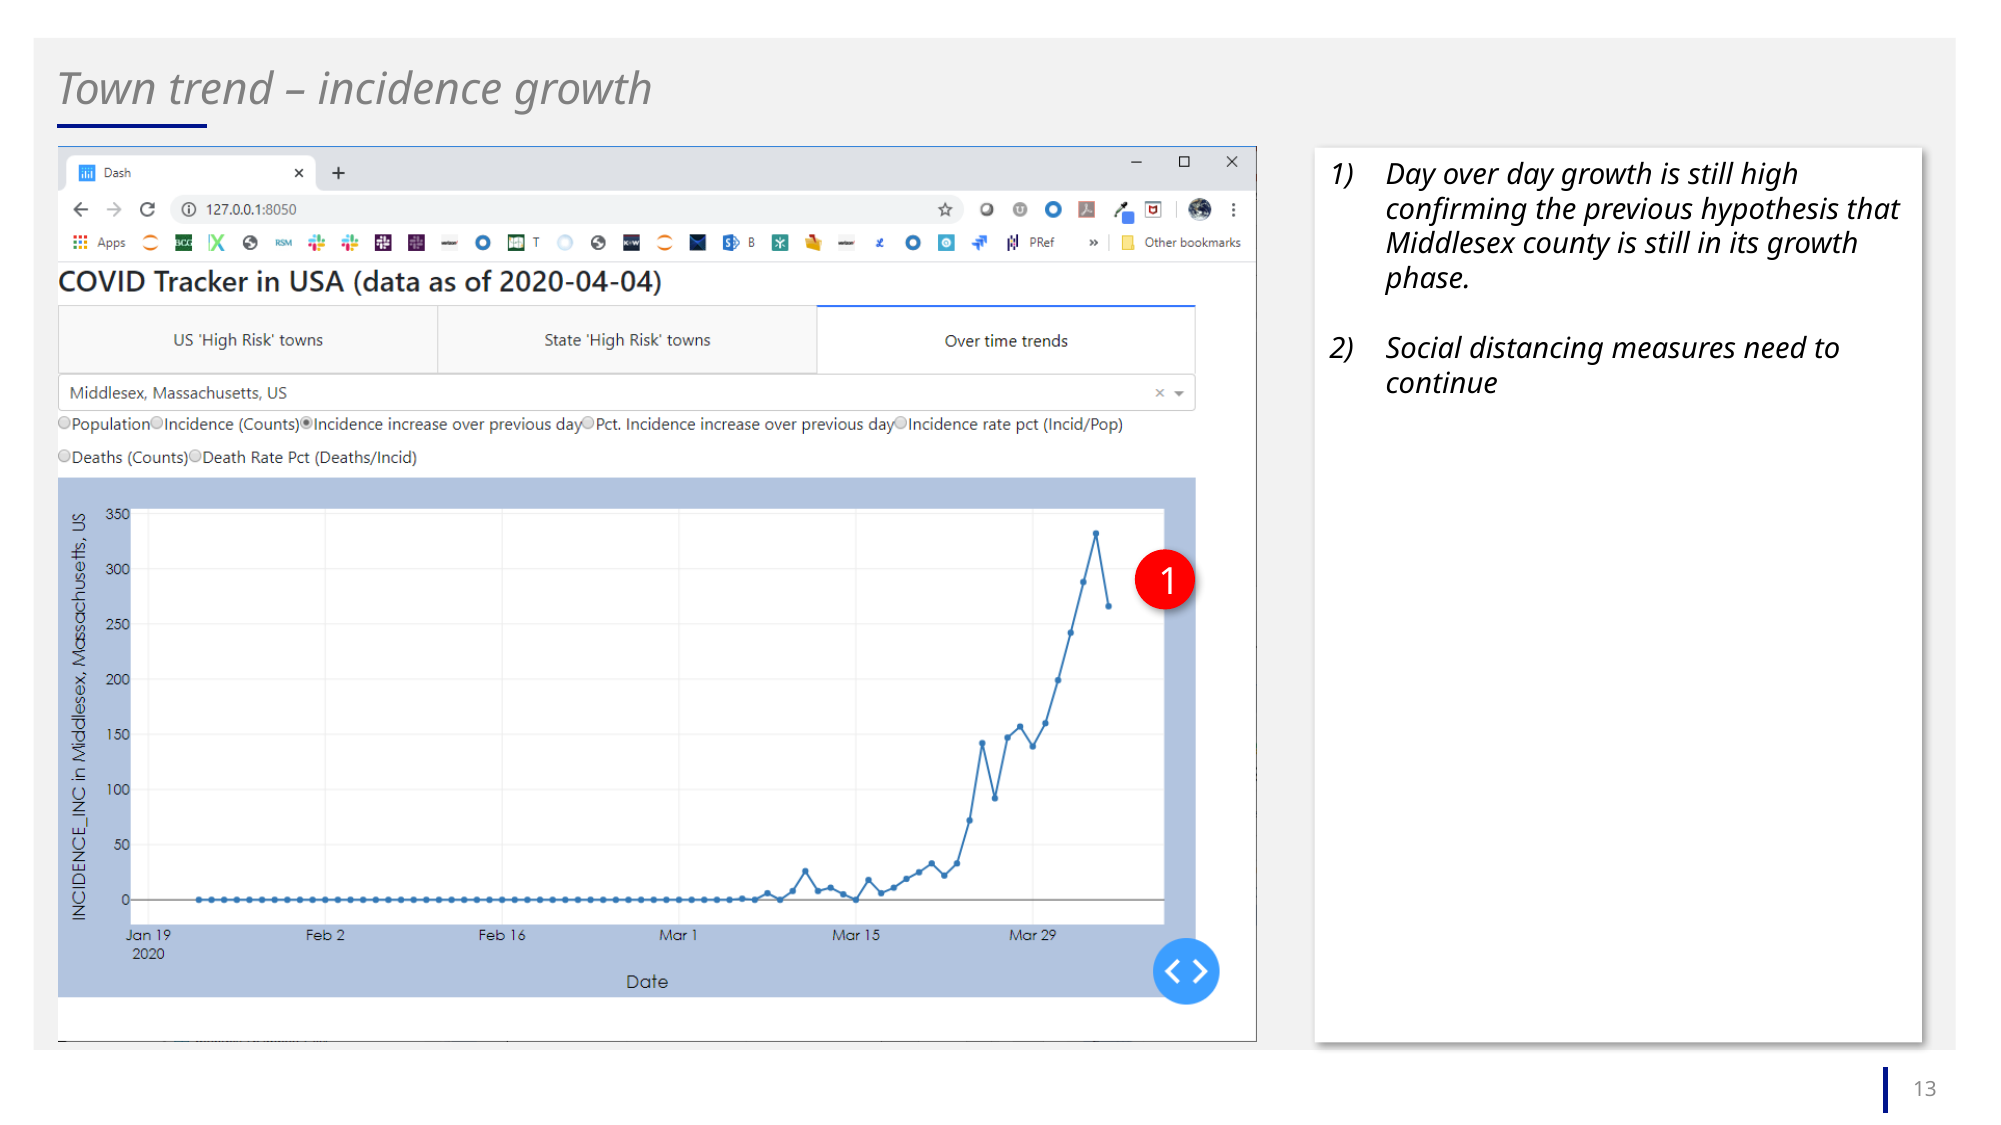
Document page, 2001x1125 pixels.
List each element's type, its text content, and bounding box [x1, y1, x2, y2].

text_box Day over day growth is still high confirming the previous hypothesis that Middlesex county is still in its growth phase. Social distancing measures need to continue [1314, 147, 1922, 1043]
title Town trend – incidence growth [40, 57, 1894, 123]
picture [58, 146, 1257, 1042]
slide_number 13 [1894, 1067, 1956, 1113]
